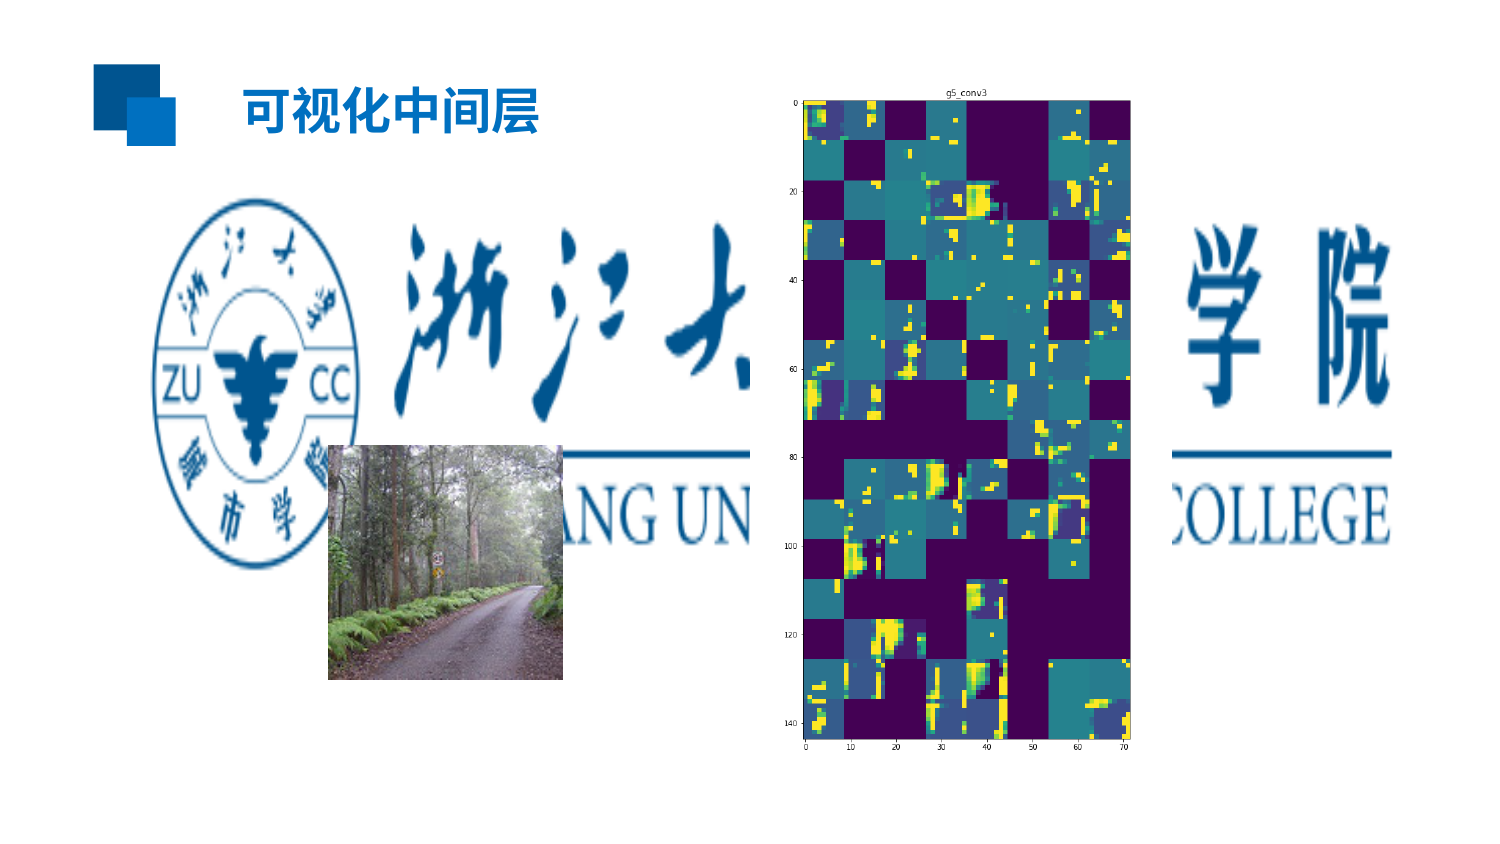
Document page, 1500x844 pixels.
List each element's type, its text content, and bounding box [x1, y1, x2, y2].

picture [0, 0, 1500, 844]
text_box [93, 64, 176, 147]
text_box 可视化中间层 [226, 72, 744, 148]
